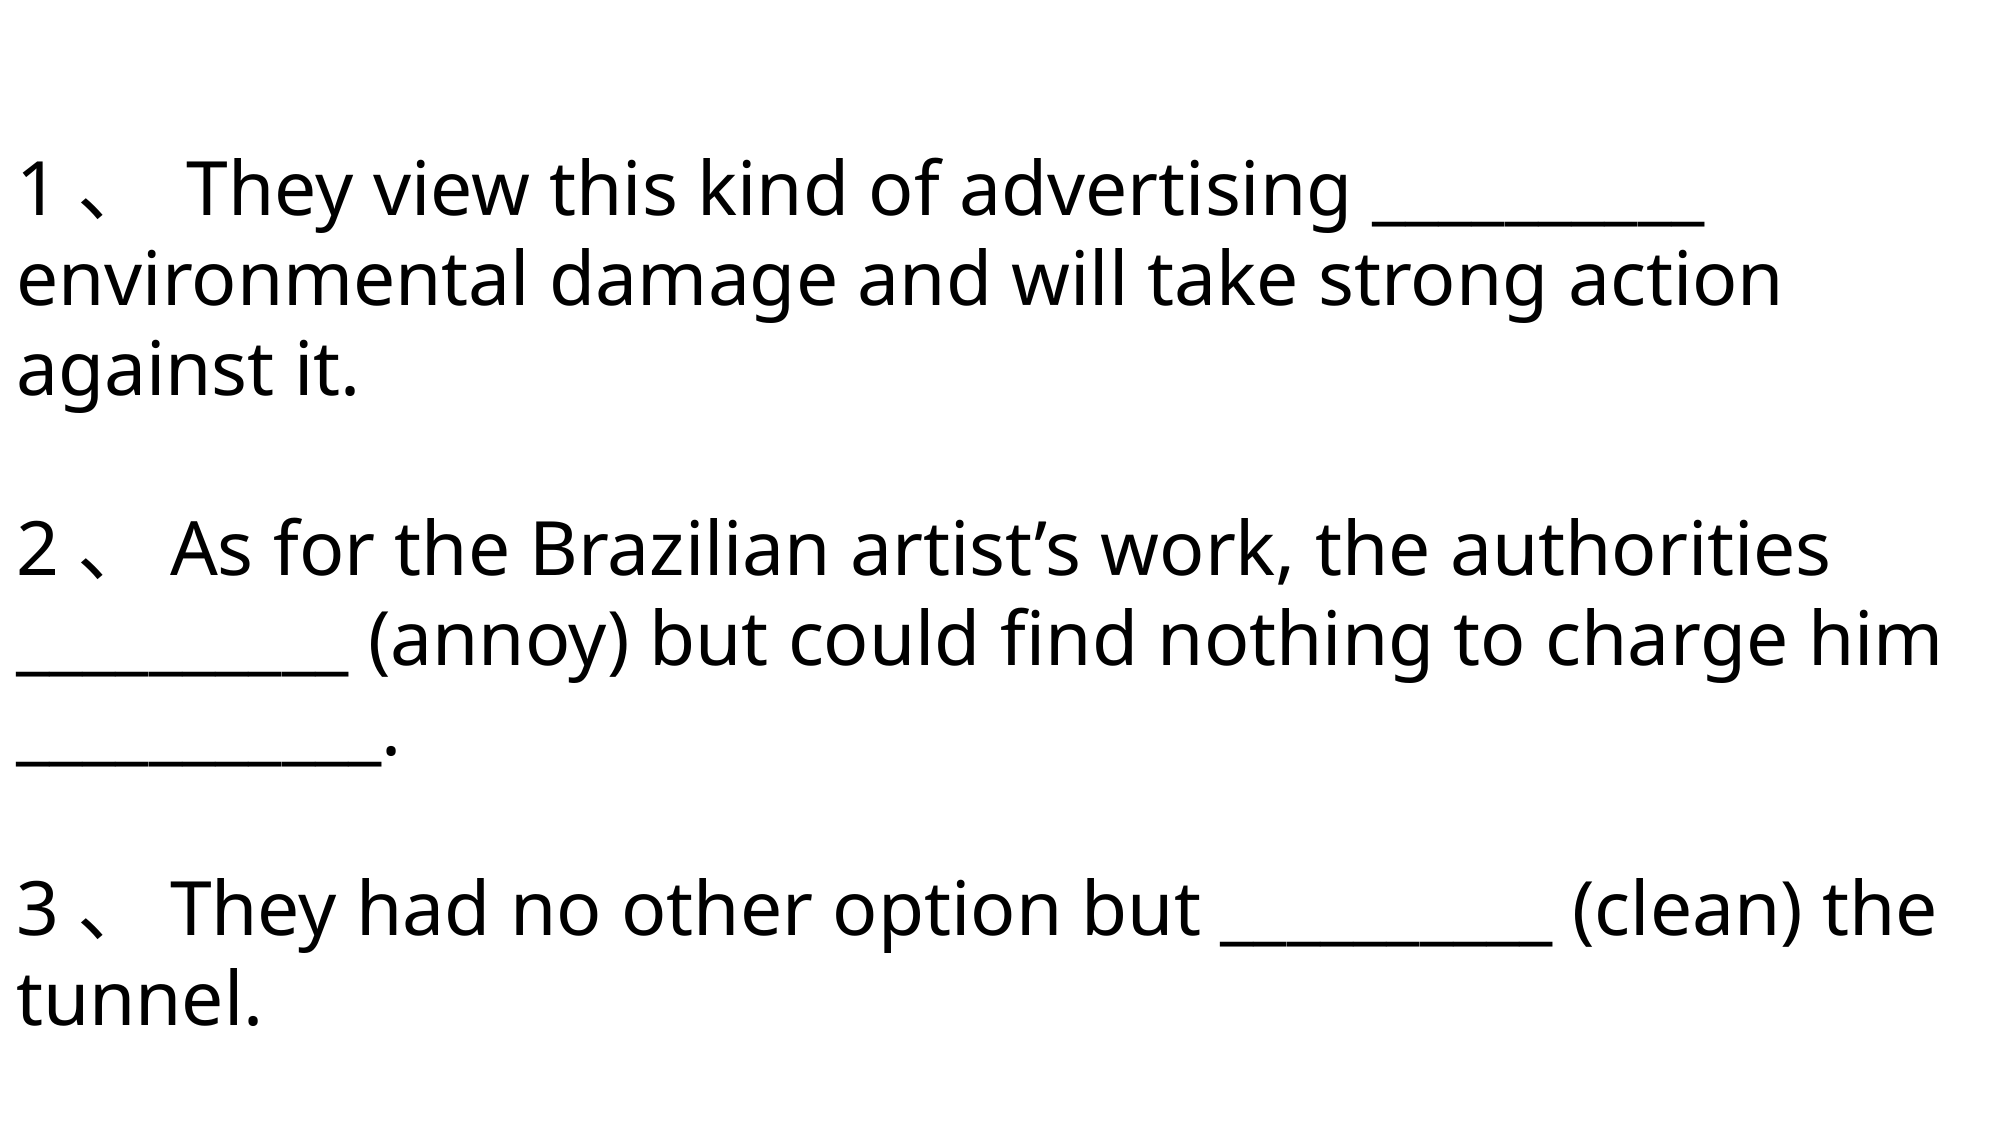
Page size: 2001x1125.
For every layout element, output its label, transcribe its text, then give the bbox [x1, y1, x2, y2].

text_box 1、 They view this kind of advertising __________ environmental damage and will take strong action against it. 2、As for the Brazilian artist’s work, the authorities __________ (annoy) but could find nothing to charge him ___________. 3、They had no other option but __________ (clean) the tunnel. [1, 133, 2000, 1048]
